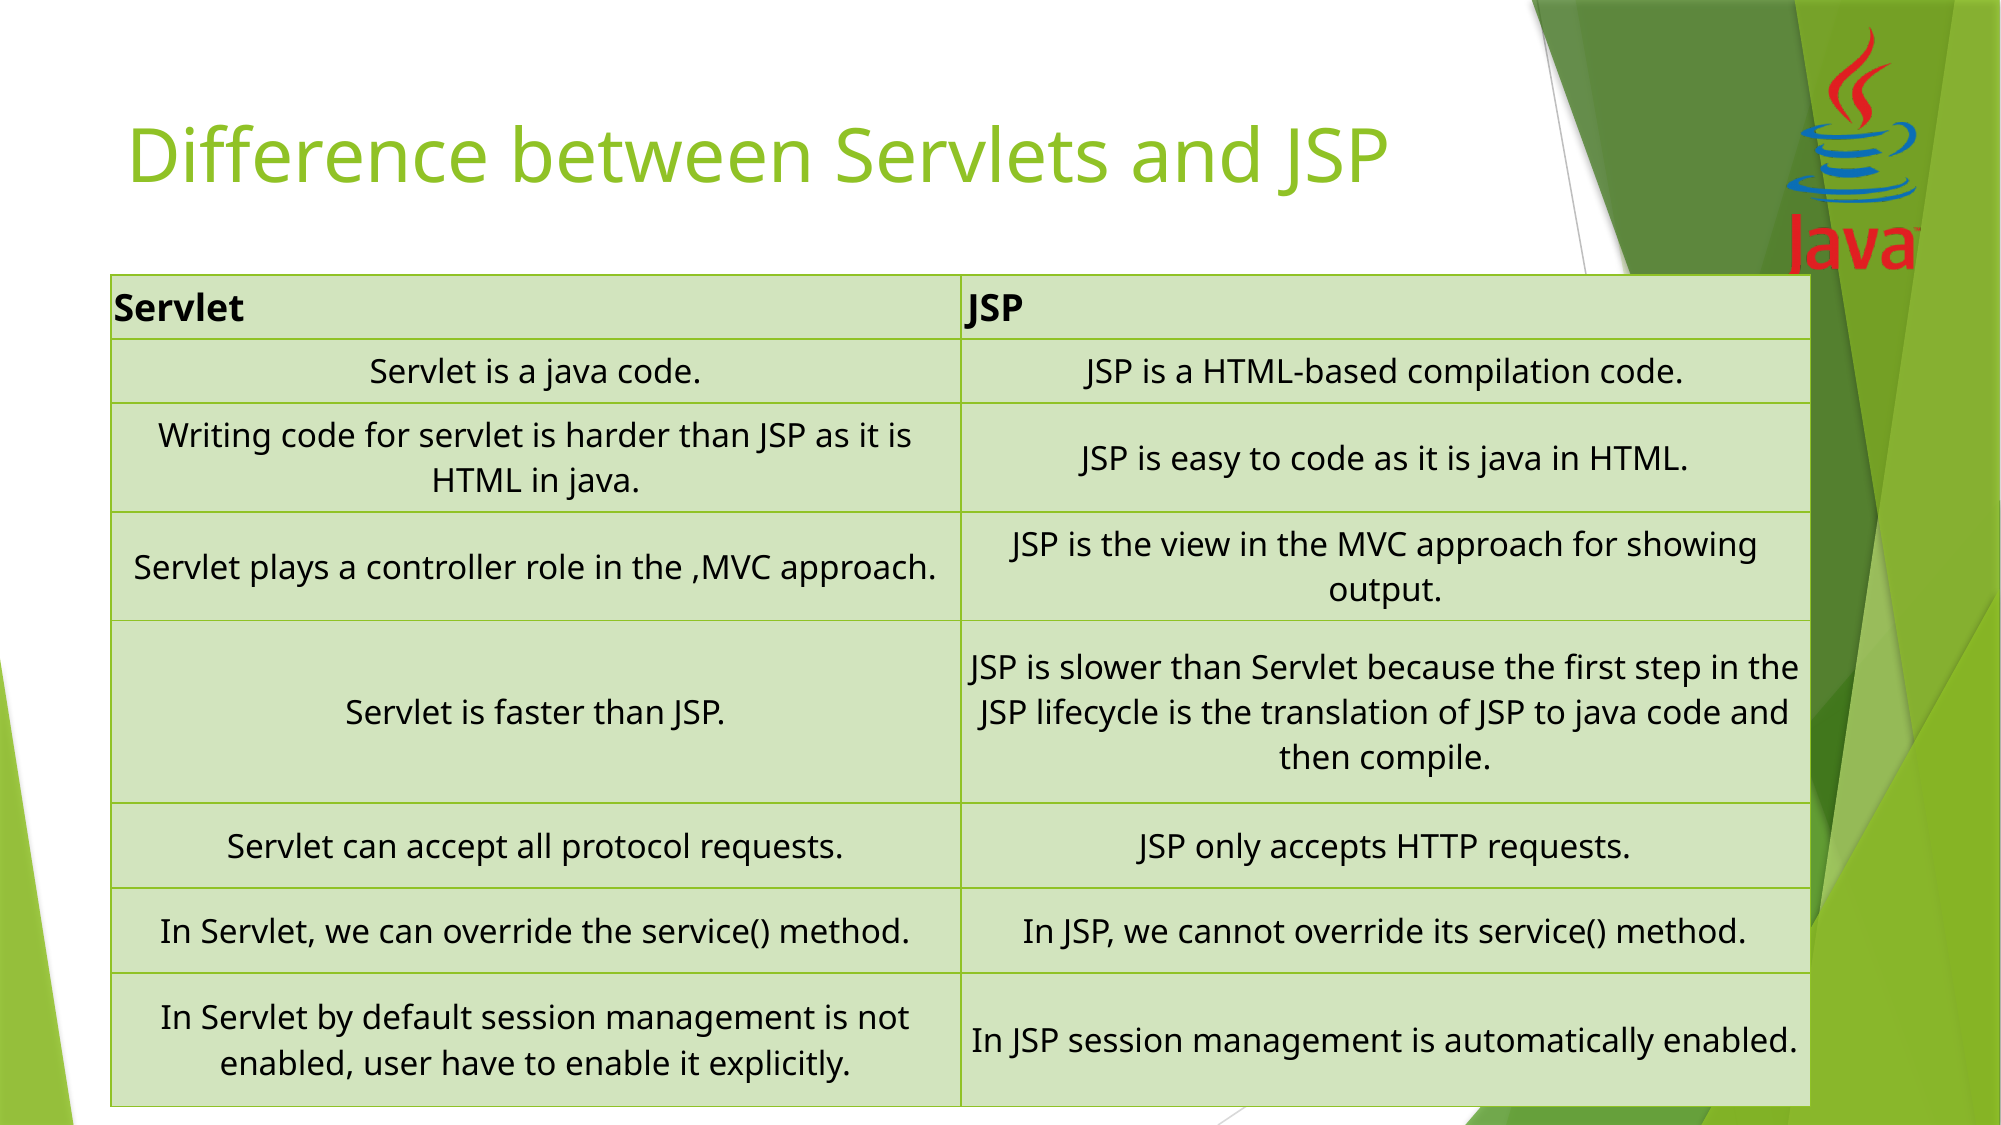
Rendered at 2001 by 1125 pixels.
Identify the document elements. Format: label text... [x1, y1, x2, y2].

table_cell JSP is slower than Servlet because the first step in the JSP lifecycle is the translation of JSP to java code and then compile. [962, 621, 1810, 802]
table_header JSP [962, 276, 1810, 338]
picture [1701, 4, 2001, 306]
table_cell In JSP, we cannot override its service() method. [962, 889, 1810, 972]
table_cell Writing code for servlet is harder than JSP as it is HTML in java. [112, 404, 960, 511]
title Difference between Servlets and JSP [111, 99, 1522, 274]
table_cell In JSP session management is automatically enabled. [962, 974, 1810, 1106]
table_cell JSP is a HTML-based compilation code. [962, 340, 1810, 402]
table_cell JSP only accepts HTTP requests. [962, 804, 1810, 887]
table_cell In Servlet, we can override the service() method. [112, 889, 960, 972]
table_cell Servlet plays a controller role in the ,MVC approach. [112, 513, 960, 620]
table_cell Servlet is a java code. [112, 340, 960, 402]
table_header Servlet [112, 276, 960, 338]
table_cell JSP is easy to code as it is java in HTML. [962, 404, 1810, 511]
table_cell In Servlet by default session management is not enabled, user have to enable it explicitly. [112, 974, 960, 1106]
table_cell JSP is the view in the MVC approach for showing output. [962, 513, 1810, 620]
table_cell Servlet is faster than JSP. [112, 621, 960, 802]
table_cell Servlet can accept all protocol requests. [112, 804, 960, 887]
